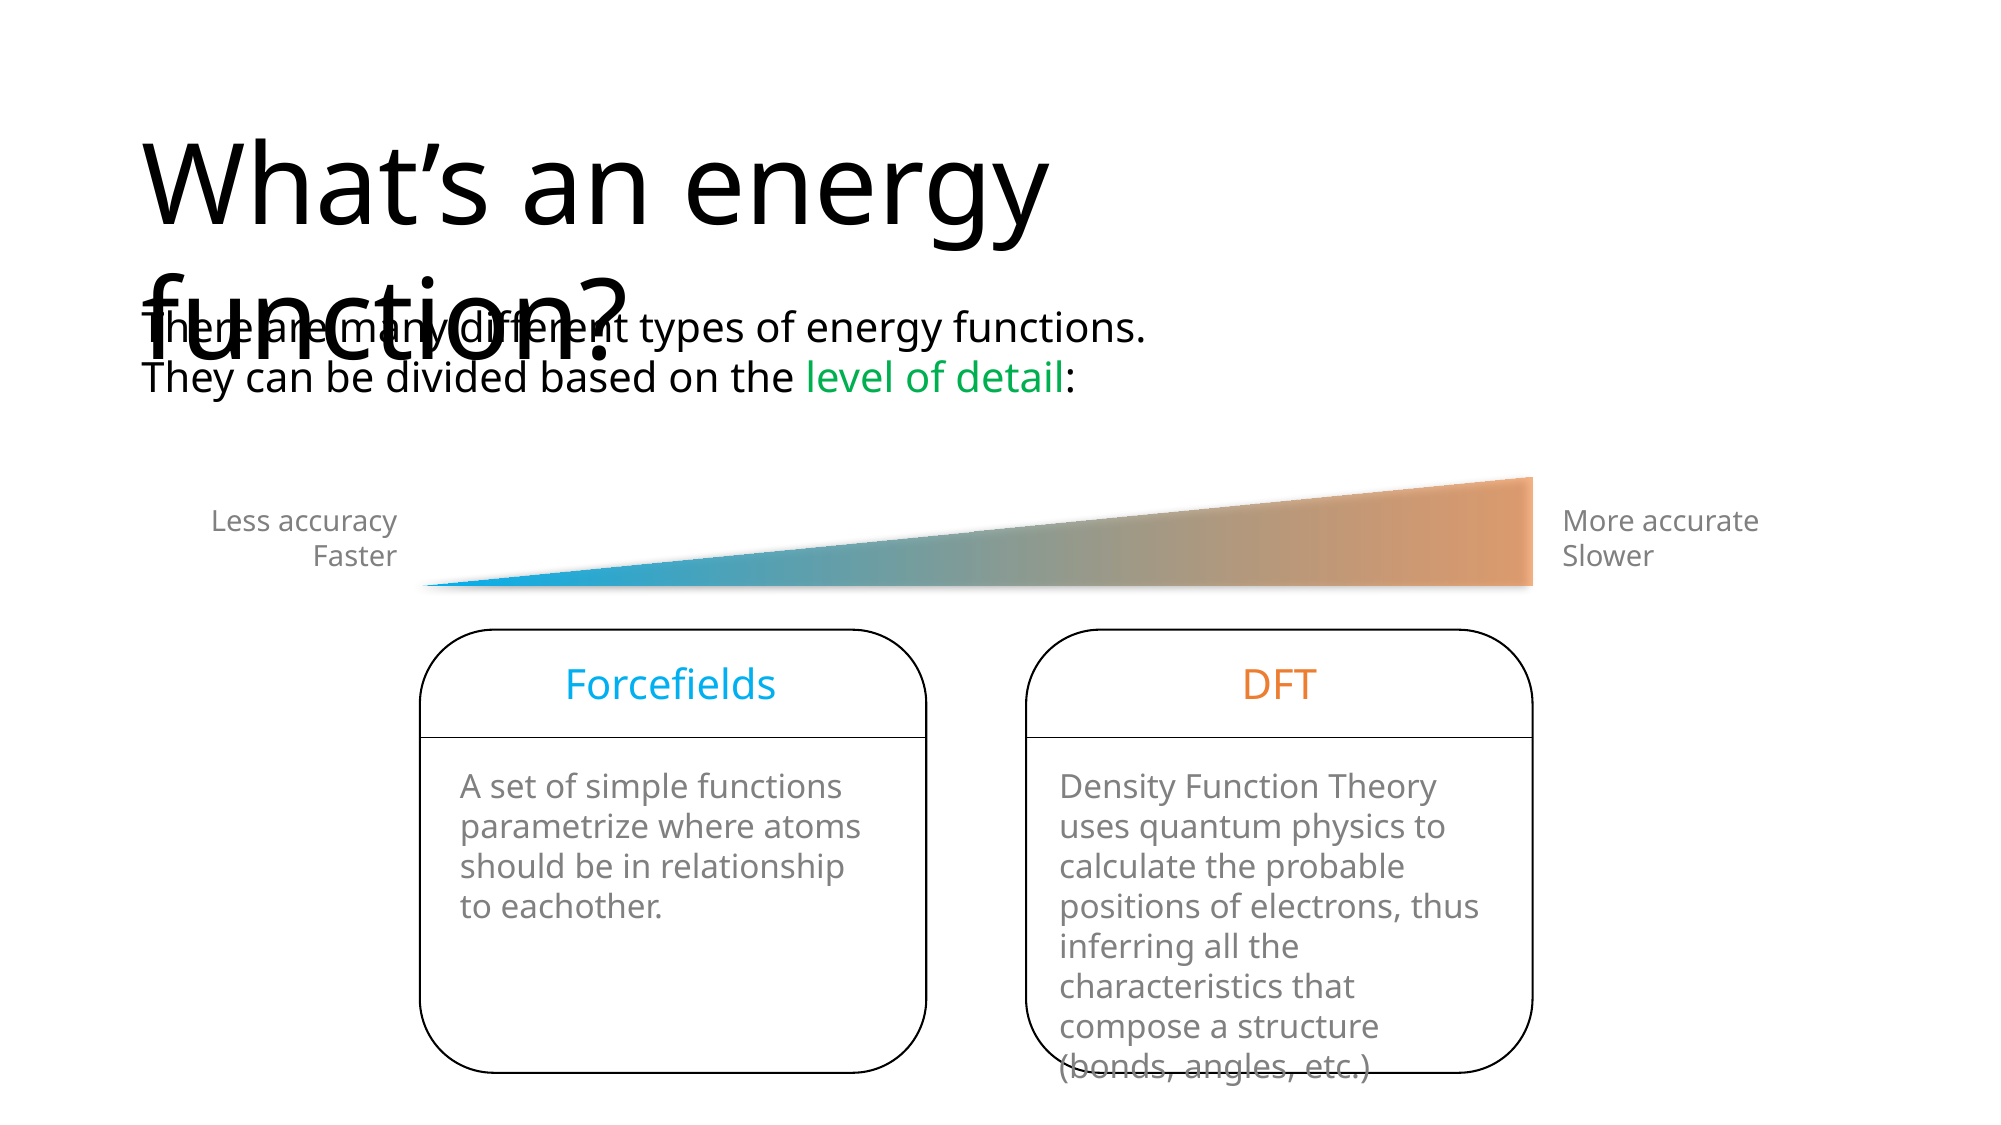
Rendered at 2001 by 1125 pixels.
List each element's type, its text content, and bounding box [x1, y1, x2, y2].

text_box There are many different types of energy functions. They can be divided based on the level of detail: [126, 293, 1401, 408]
text_box [1025, 628, 1534, 1053]
text_box What’s an energy function? [126, 104, 1485, 390]
text_box Forcefields [477, 650, 865, 716]
text_box More accurate Slower [1547, 495, 1800, 580]
text_box Density Function Theory uses quantum physics to calculate the probable positions of electrons, thus inferring all the characteristics that compose a structure (bonds, angles, etc.) [1044, 758, 1511, 1093]
text_box [418, 628, 928, 1074]
text_box A set of simple functions parametrize where atoms should be in relationship to eachother. [445, 758, 899, 933]
text_box [419, 475, 1534, 587]
text_box Less accuracy Faster [160, 495, 413, 580]
text_box DFT [1085, 650, 1473, 716]
